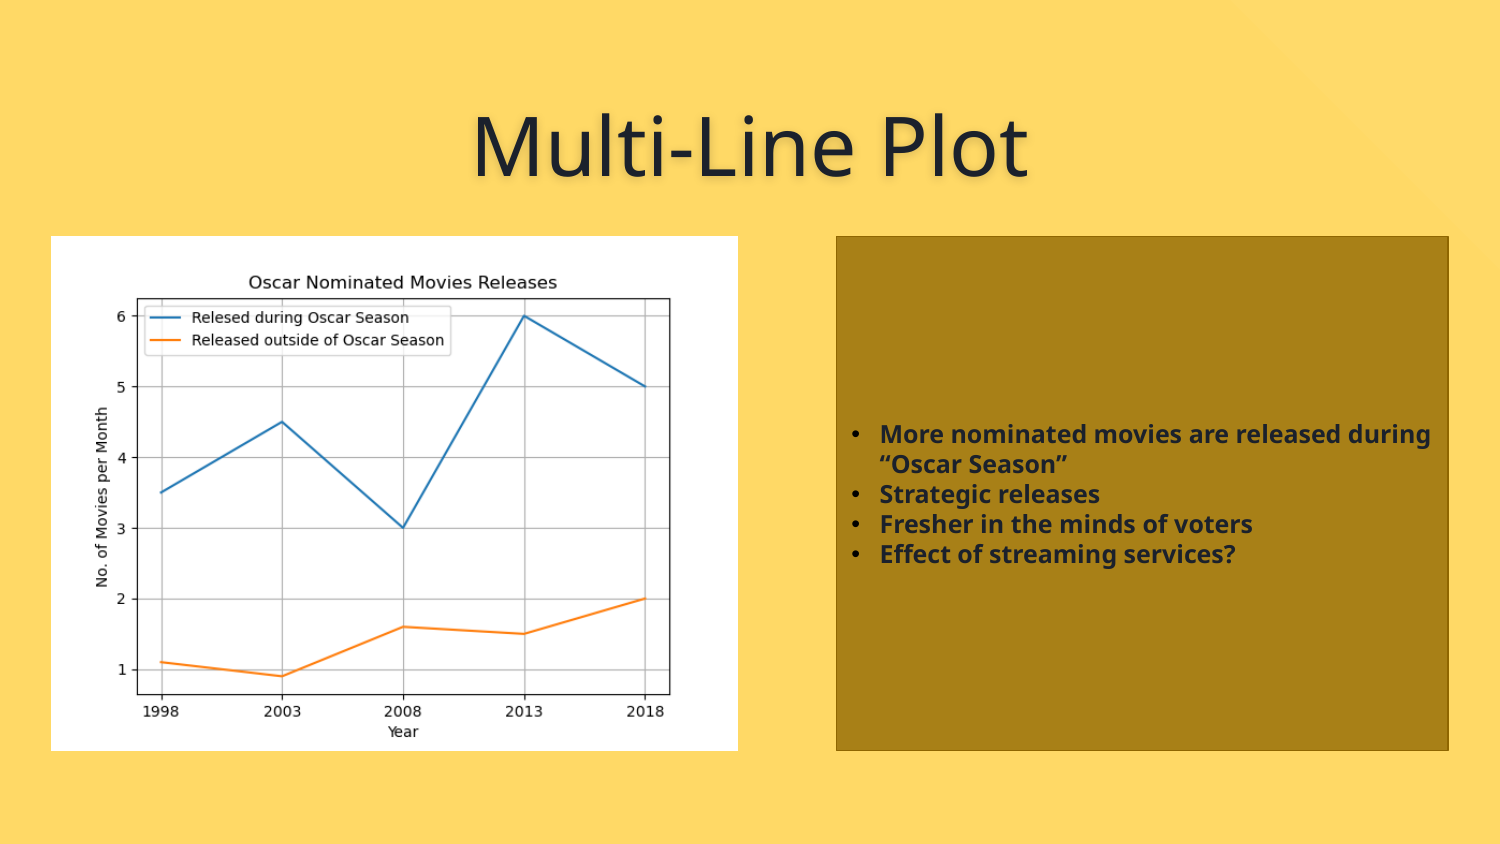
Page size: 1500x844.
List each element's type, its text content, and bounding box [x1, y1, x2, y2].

picture [51, 236, 738, 751]
title Multi-Line Plot [428, 79, 1072, 210]
text_box More nominated movies are released during “Oscar Season” Strategic releases Fresher in the minds of voters Effect of streaming services? [836, 236, 1449, 751]
